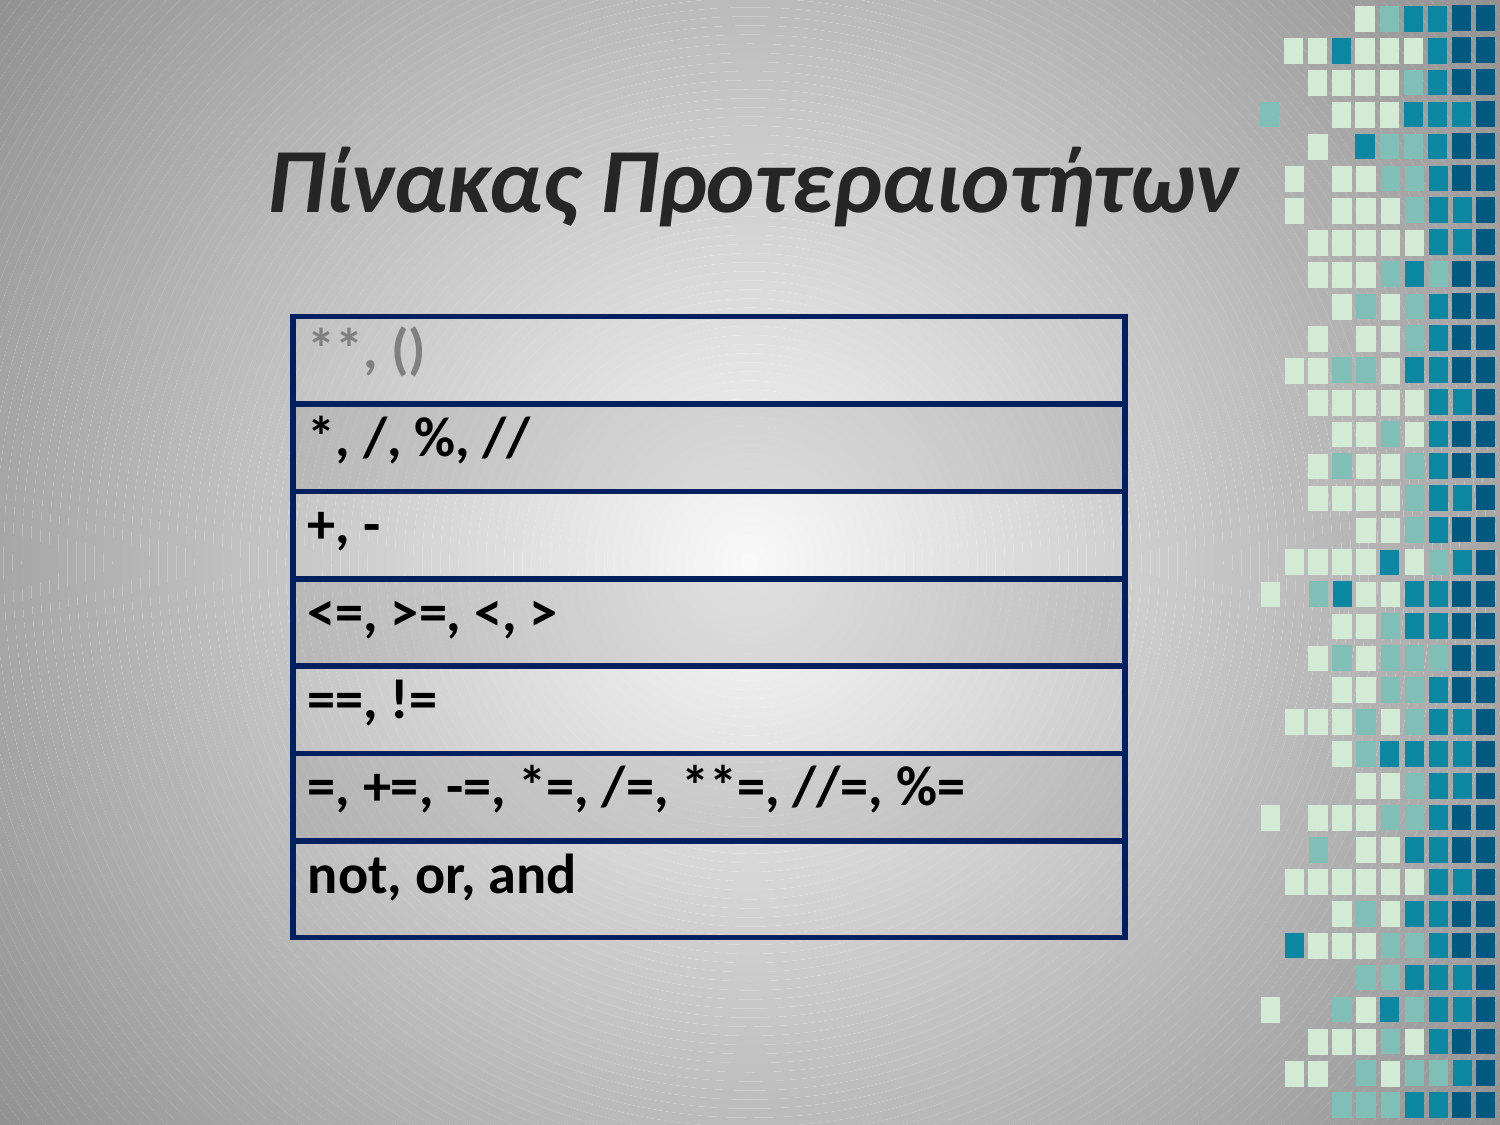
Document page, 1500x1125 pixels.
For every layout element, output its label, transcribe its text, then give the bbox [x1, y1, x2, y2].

table_cell <=, >=, <, > [296, 582, 1122, 663]
table_cell *, /, %, // [296, 407, 1122, 489]
table_cell =, +=, -=, *=, /=, **=, //=, %= [296, 756, 1122, 838]
table_cell +, - [296, 494, 1122, 576]
table_cell not, or, and [296, 844, 1122, 935]
table_header **, () [296, 319, 1122, 401]
title Πίνακας Προτεραιοτήτων [199, 58, 1309, 247]
table_cell ==, != [296, 669, 1122, 751]
